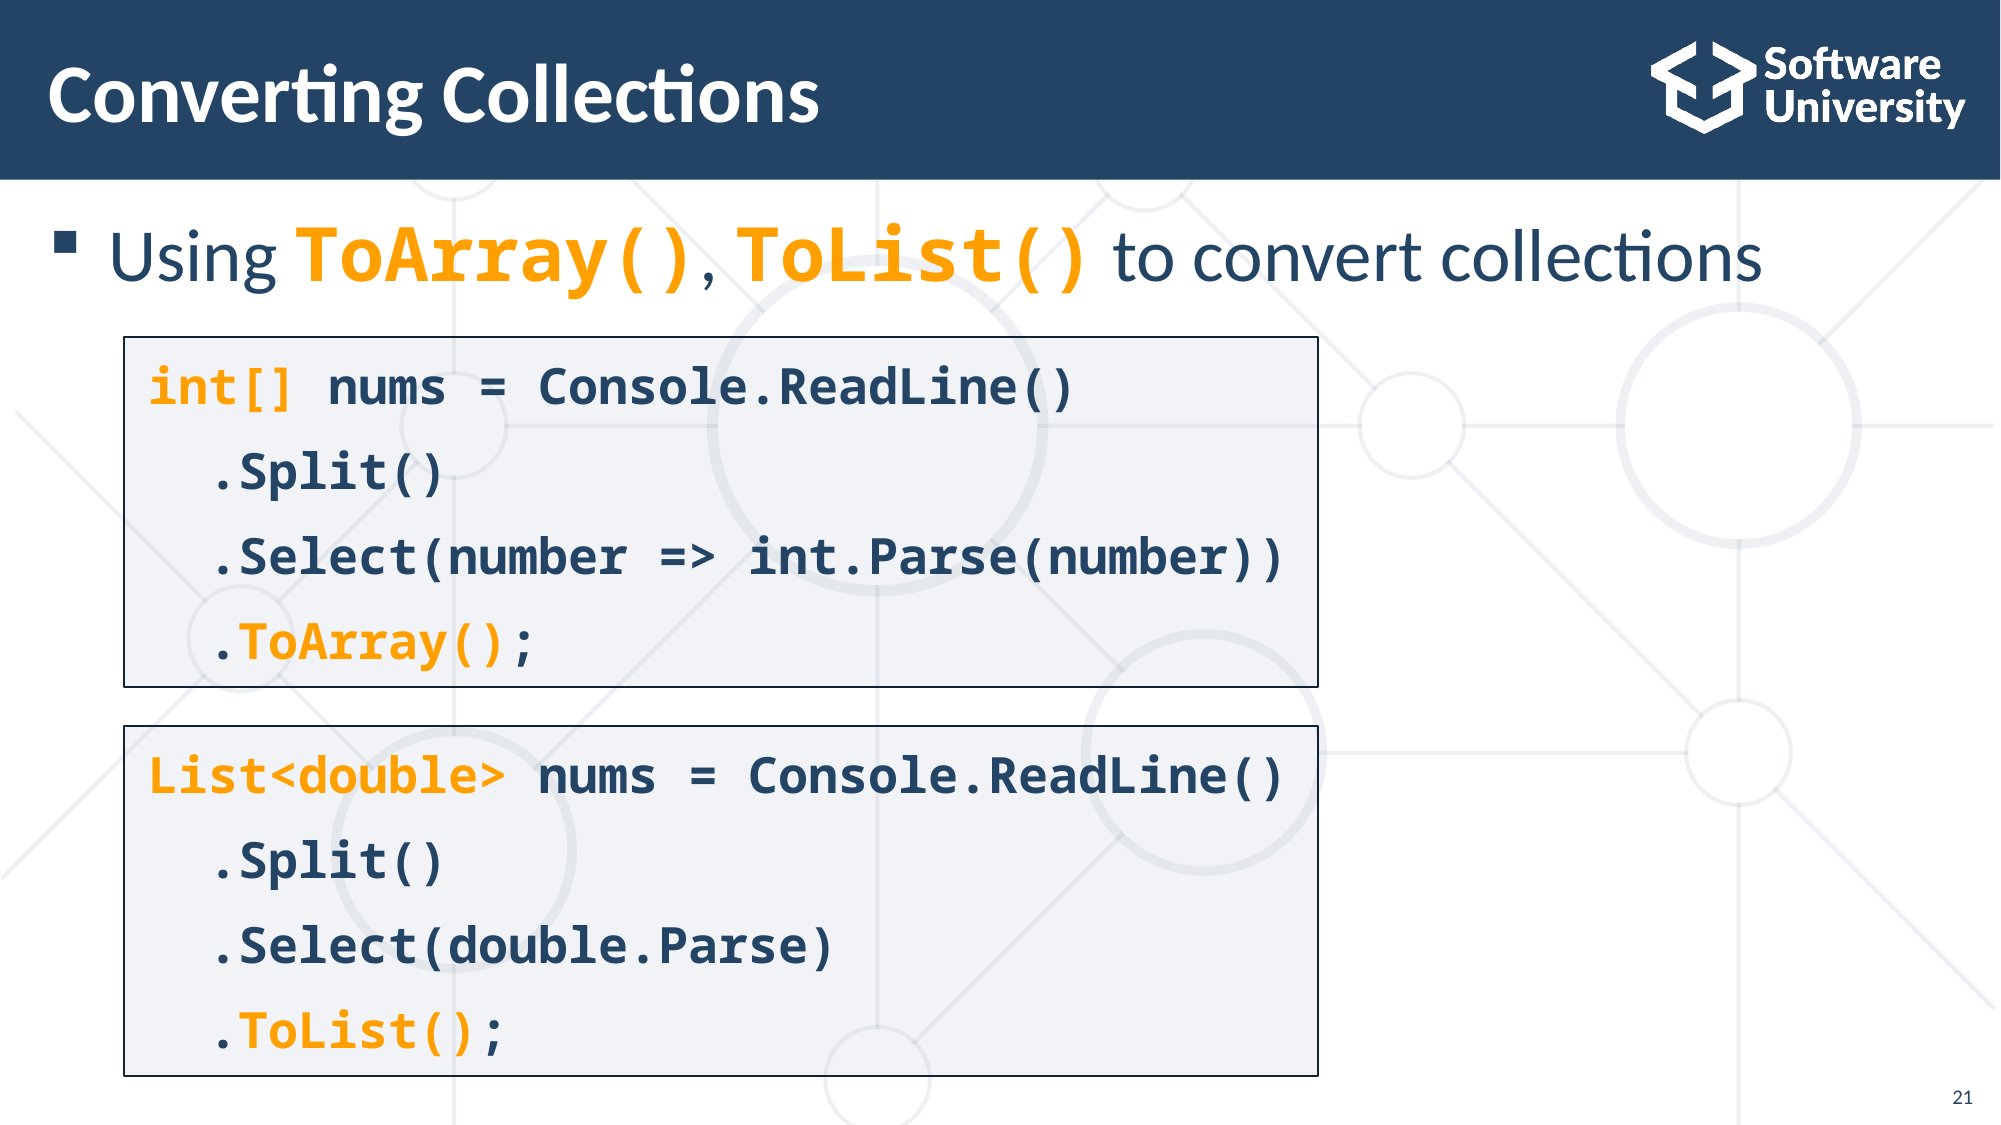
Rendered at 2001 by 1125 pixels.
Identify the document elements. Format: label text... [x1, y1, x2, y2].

list Using ToArray(), ToList() to convert collections [31, 196, 1970, 1104]
slide_number 21 [1927, 1067, 1989, 1117]
text_box int[] nums = Console.ReadLine() .Split() .Select(number => int.Parse(number)) .ToArray(); [124, 336, 1318, 688]
title Converting Collections [31, 16, 1625, 162]
picture [1651, 41, 1966, 134]
text_box List<double> nums = Console.ReadLine() .Split() .Select(double.Parse) .ToList(); [124, 725, 1318, 1077]
